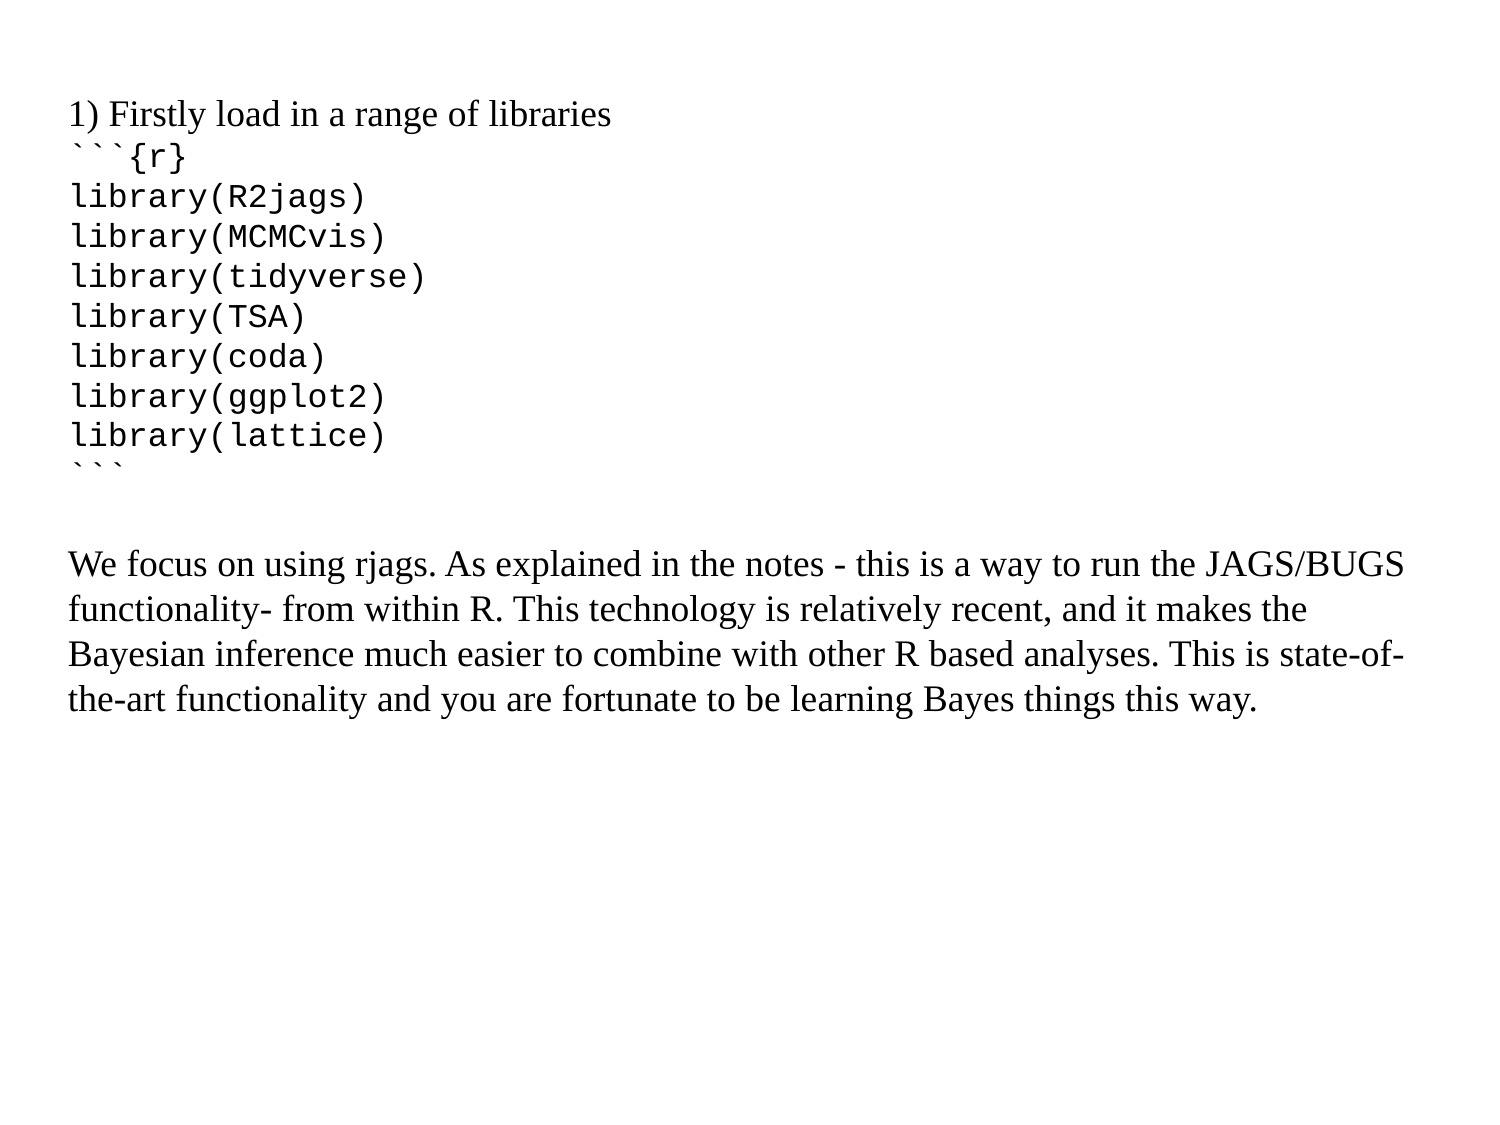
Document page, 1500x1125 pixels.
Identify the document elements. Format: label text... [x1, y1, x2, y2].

text_box 1) Firstly load in a range of libraries ```{r} library(R2jags) library(MCMCvis) library(tidyverse) library(TSA) library(coda) library(ggplot2) library(lattice) ``` We focus on using rjags. As explained in the notes - this is a way to run the JAGS/BUGS functionality- from within R. This technology is relatively recent, and it makes the Bayesian inference much easier to combine with other R based analyses. This is state-of-the-art functionality and you are fortunate to be learning Bayes things this way. [53, 36, 1471, 771]
